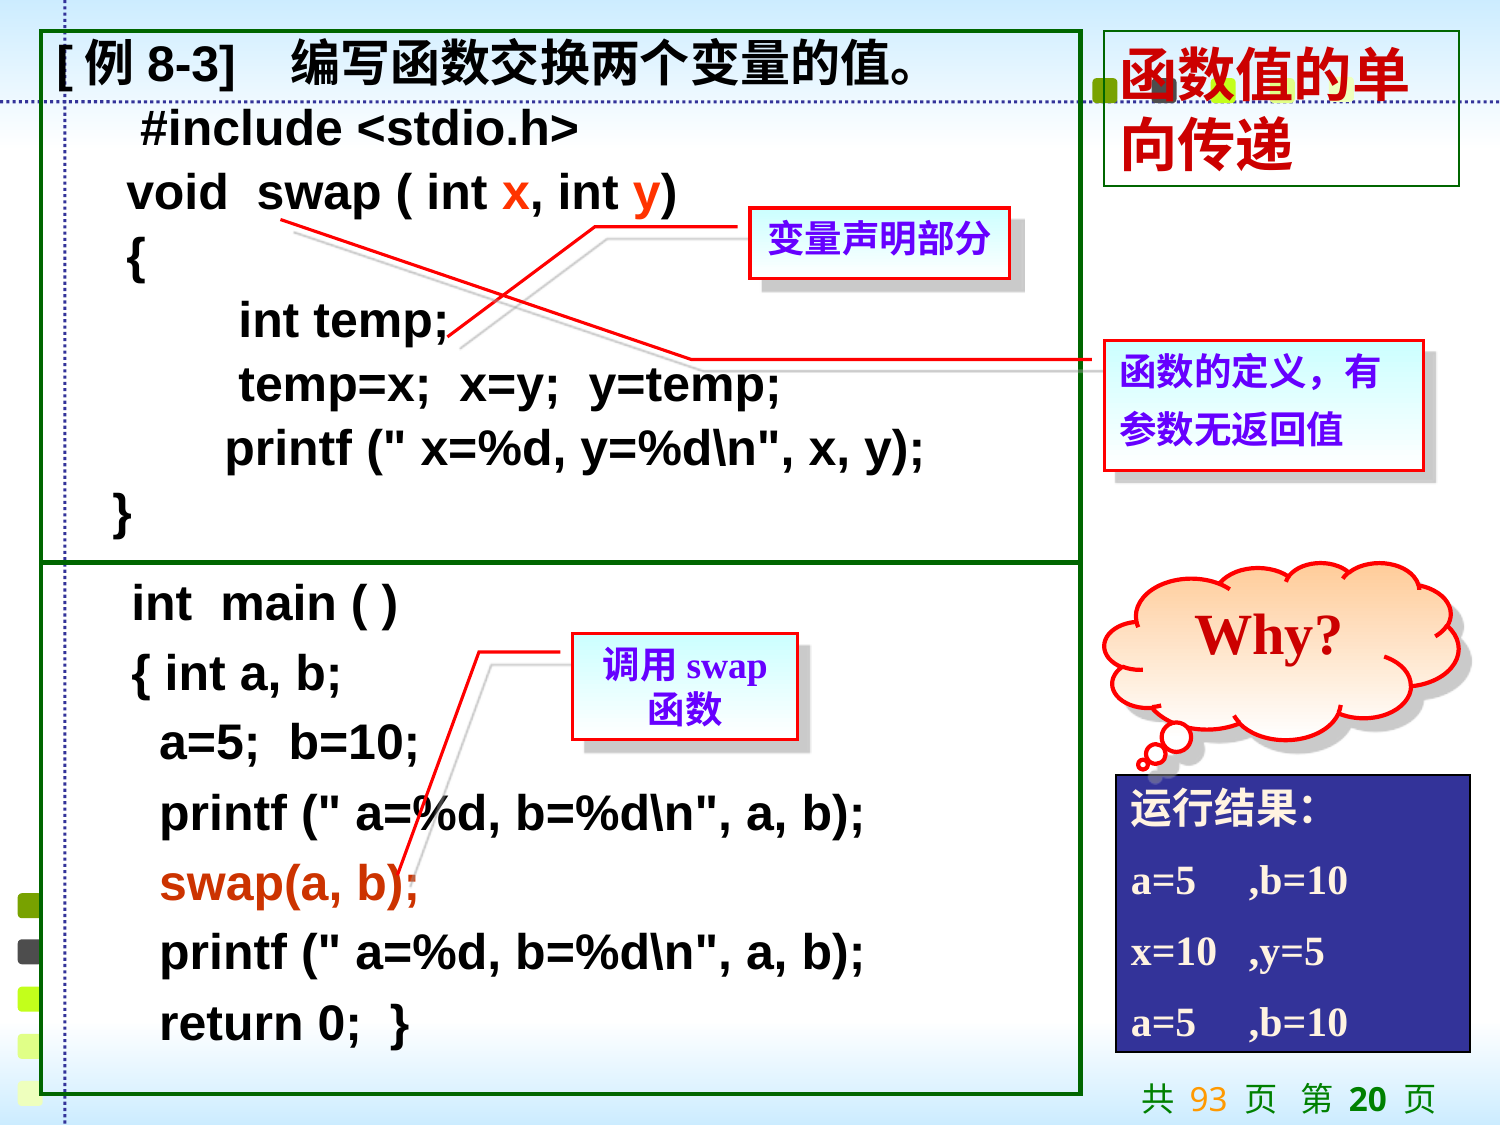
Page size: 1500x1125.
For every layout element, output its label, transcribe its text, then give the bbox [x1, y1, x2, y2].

text_box 函数的定义，有参数无返回值 [1104, 340, 1424, 471]
text_box 调用swap 函数 [572, 633, 798, 740]
text_box 运行结果： a=5 ,b=10 x=10 ,y=5 a=5 ,b=10 [1116, 774, 1471, 1053]
text_box Why? [1104, 563, 1459, 770]
text_box int main ( ) { int a, b; a=5; b=10; printf (" a=%d, b=%d\n", a, b); swap(a, b); printf (" a=%d, b=%d\n", a, b); return 0; } [41, 562, 1081, 1094]
text_box 函数值的单向传递 [1104, 30, 1459, 186]
text_box 变量声明部分 [750, 208, 1010, 279]
slide_number 共 93 页 第 20 页 [1057, 1070, 1452, 1125]
list [例8-3] 编写函数交换两个变量的值。 #include <stdio.h> void swap ( int x, int y) { int temp; temp=x; x=y; y=temp; printf (" x=%d, y=%d\n", x, y); } [41, 31, 1081, 562]
